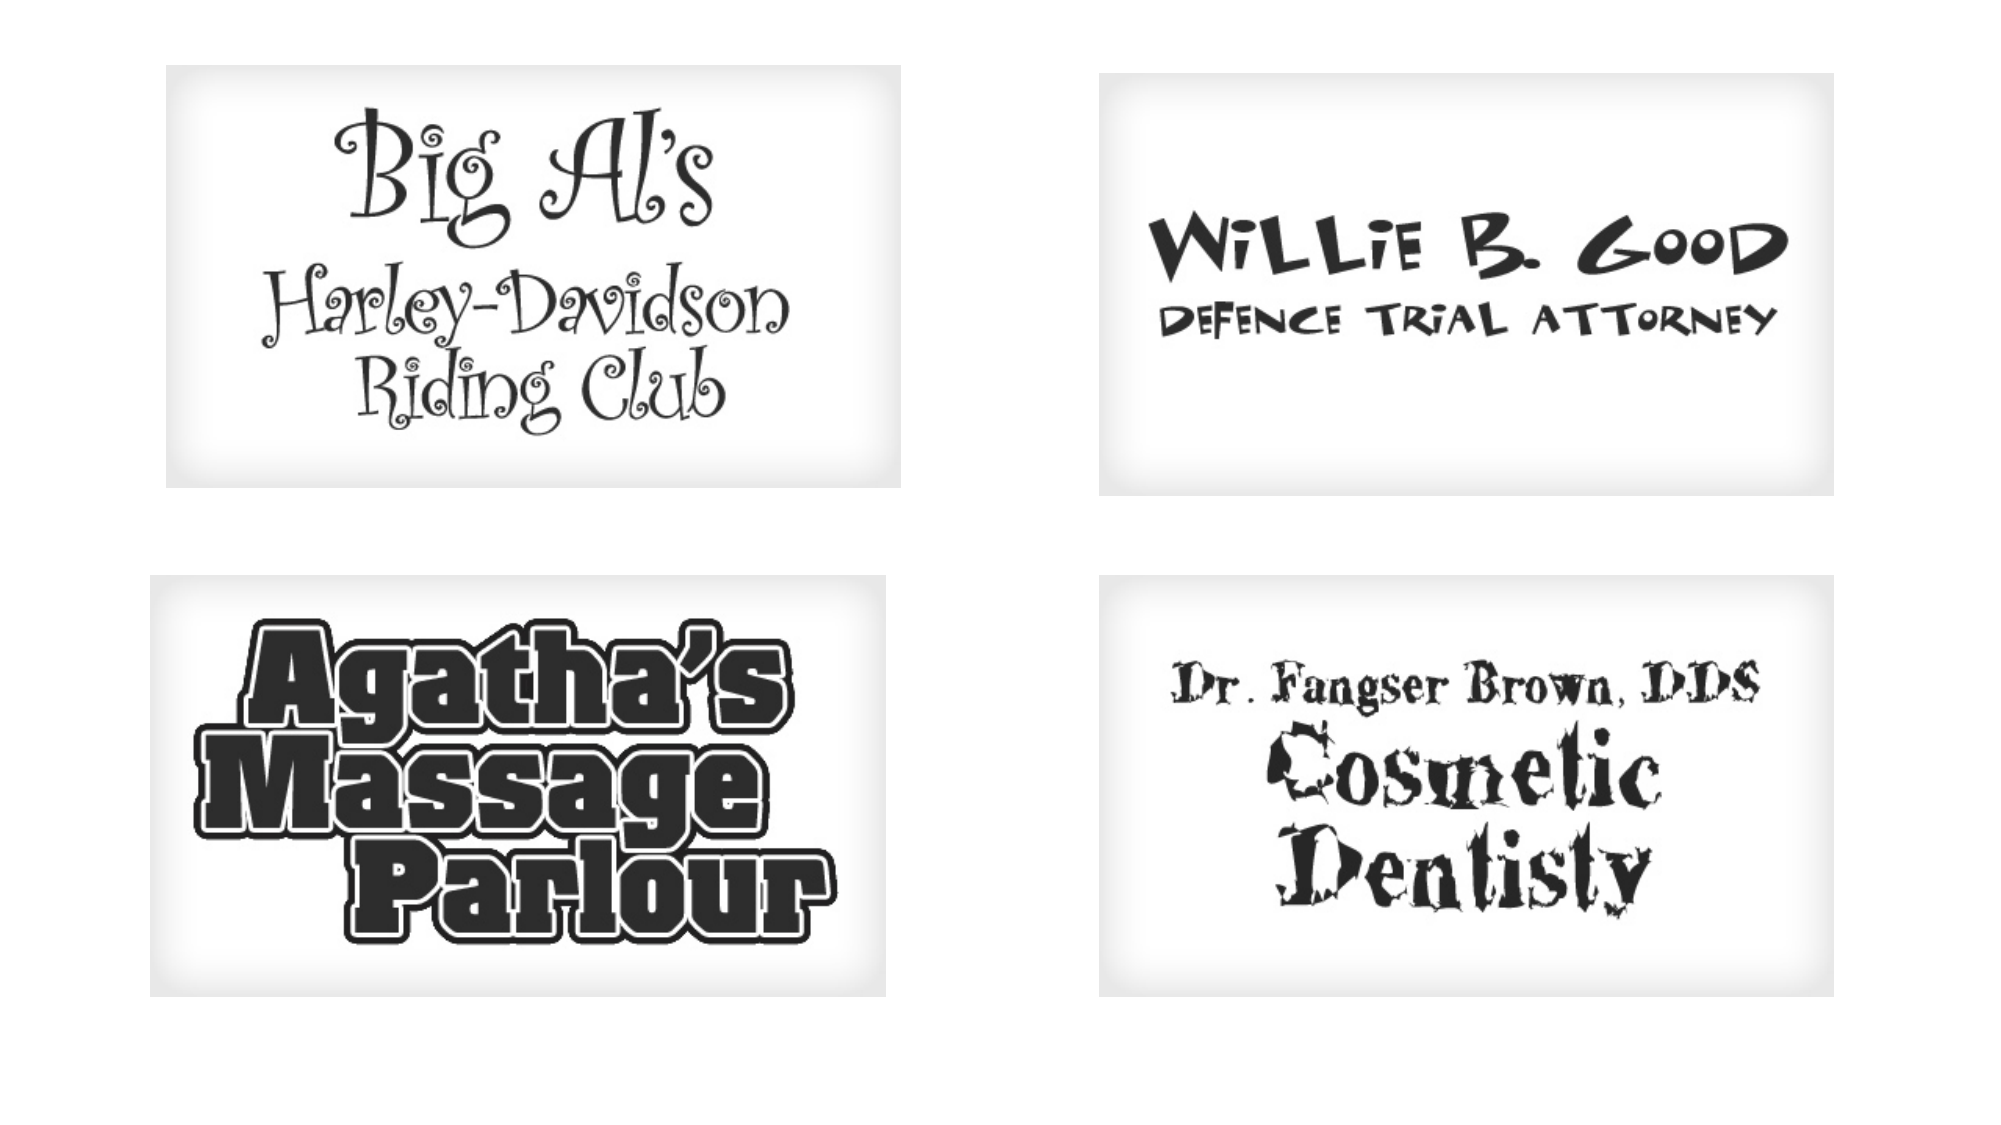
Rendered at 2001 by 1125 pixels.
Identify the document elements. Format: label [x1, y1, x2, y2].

picture [150, 575, 886, 998]
picture [1099, 575, 1834, 998]
picture [1099, 73, 1834, 496]
list [166, 65, 901, 488]
